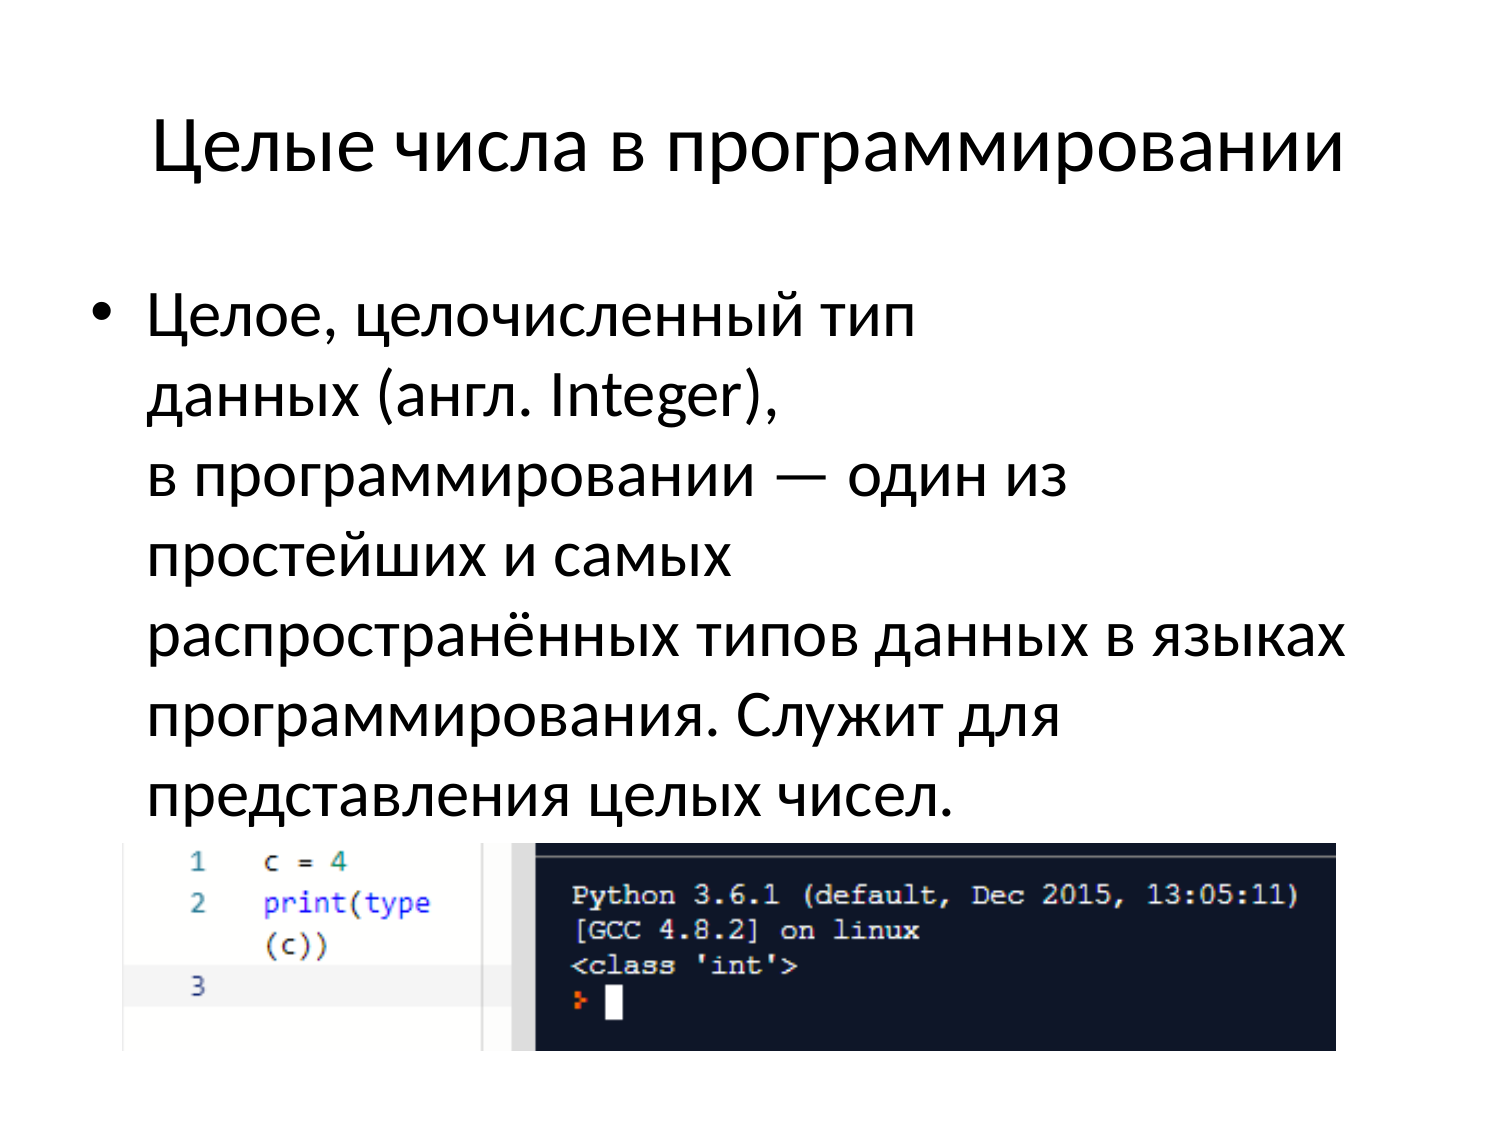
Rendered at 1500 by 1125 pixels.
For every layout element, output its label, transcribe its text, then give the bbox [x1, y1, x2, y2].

title Целые числа в программировании [75, 45, 1425, 233]
picture [121, 843, 1337, 1051]
list Целое, целочисленный тип данных (англ. Integer), в программировании — один из простейших и самых распространённых типов данных в языках программирования. Служит для представления целых чисел. [75, 262, 1425, 1005]
